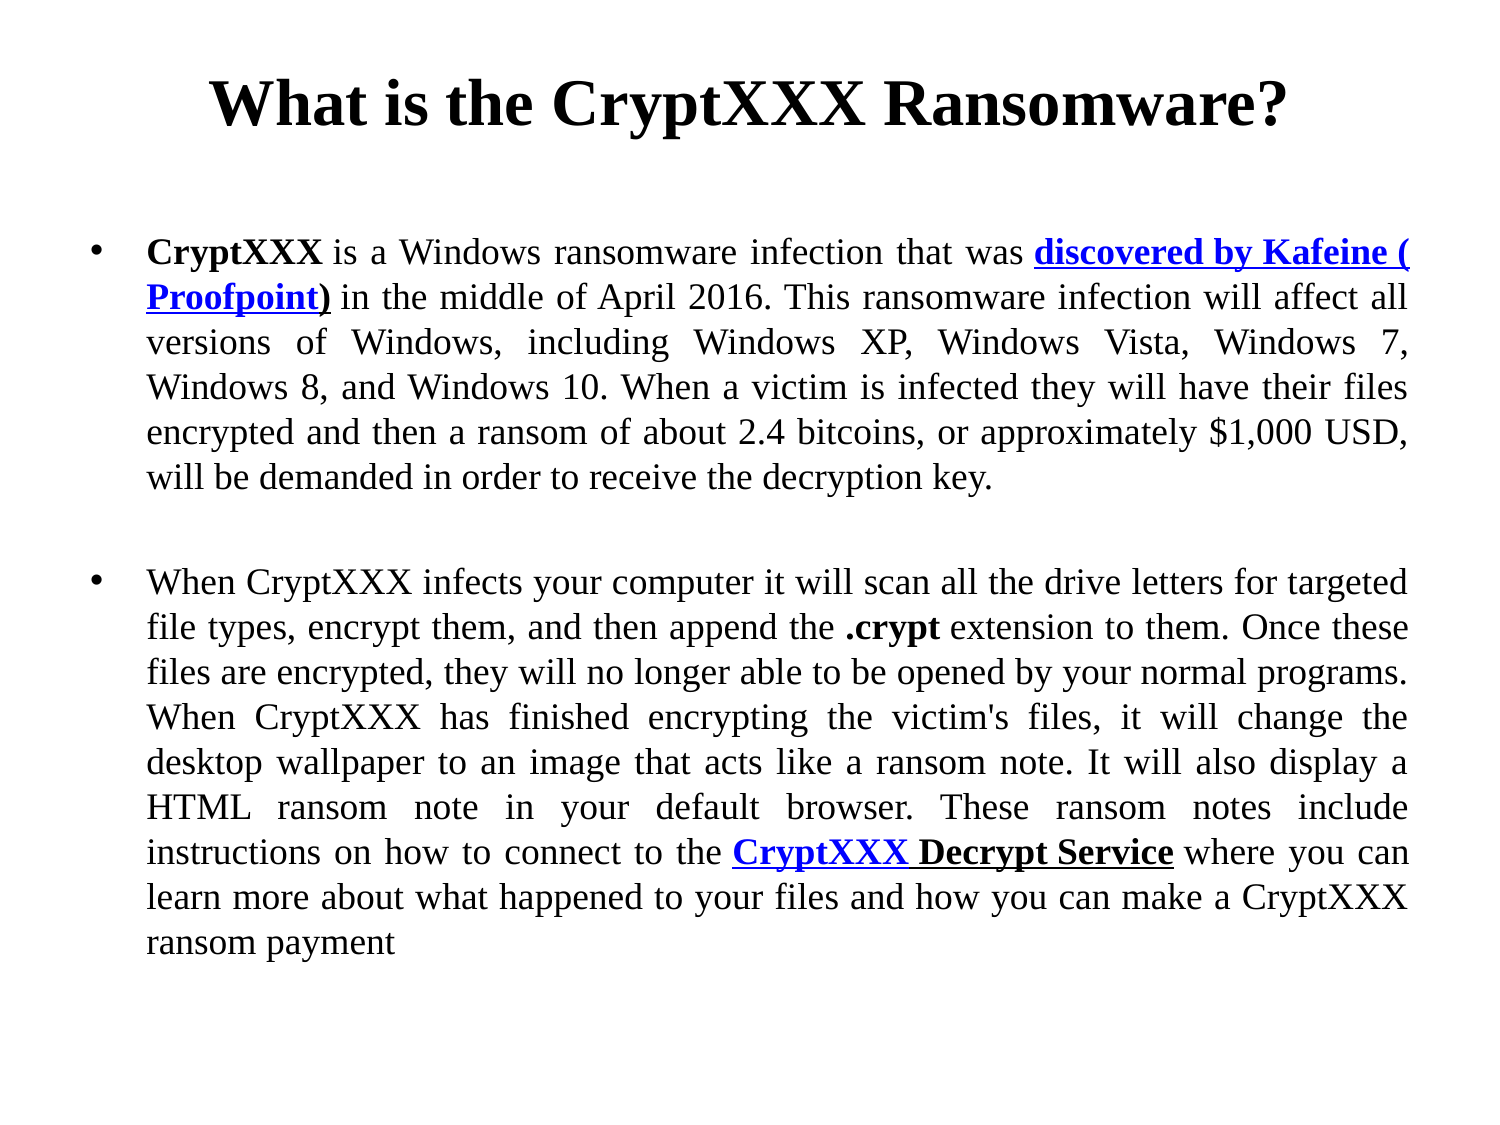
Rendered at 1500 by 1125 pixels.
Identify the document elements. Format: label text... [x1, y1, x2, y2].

title What is the CryptXXX Ransomware? [75, 45, 1425, 219]
list CryptXXX is a Windows ransomware infection that was discovered by Kafeine (Proofpoint) in the middle of April 2016. This ransomware infection will affect all versions of Windows, including Windows XP, Windows Vista, Windows 7, Windows 8, and Windows 10. When a victim is infected they will have their files encrypted and then a ransom of about 2.4 bitcoins, or approximately $1,000 USD, will be demanded in order to receive the decryption key. When CryptXXX infects your computer it will scan all the drive letters for targeted file types, encrypt them, and then append the .crypt extension to them. Once these files are encrypted, they will no longer able to be opened by your normal programs. When CryptXXX has finished encrypting the victim's files, it will change the desktop wallpaper to an image that acts like a ransom note. It will also display a HTML ransom note in your default browser. These ransom notes include instructions on how to connect to the CryptXXX Decrypt Service where you can learn more about what happened to your files and how you can make a CryptXXX ransom payment [75, 219, 1425, 1005]
